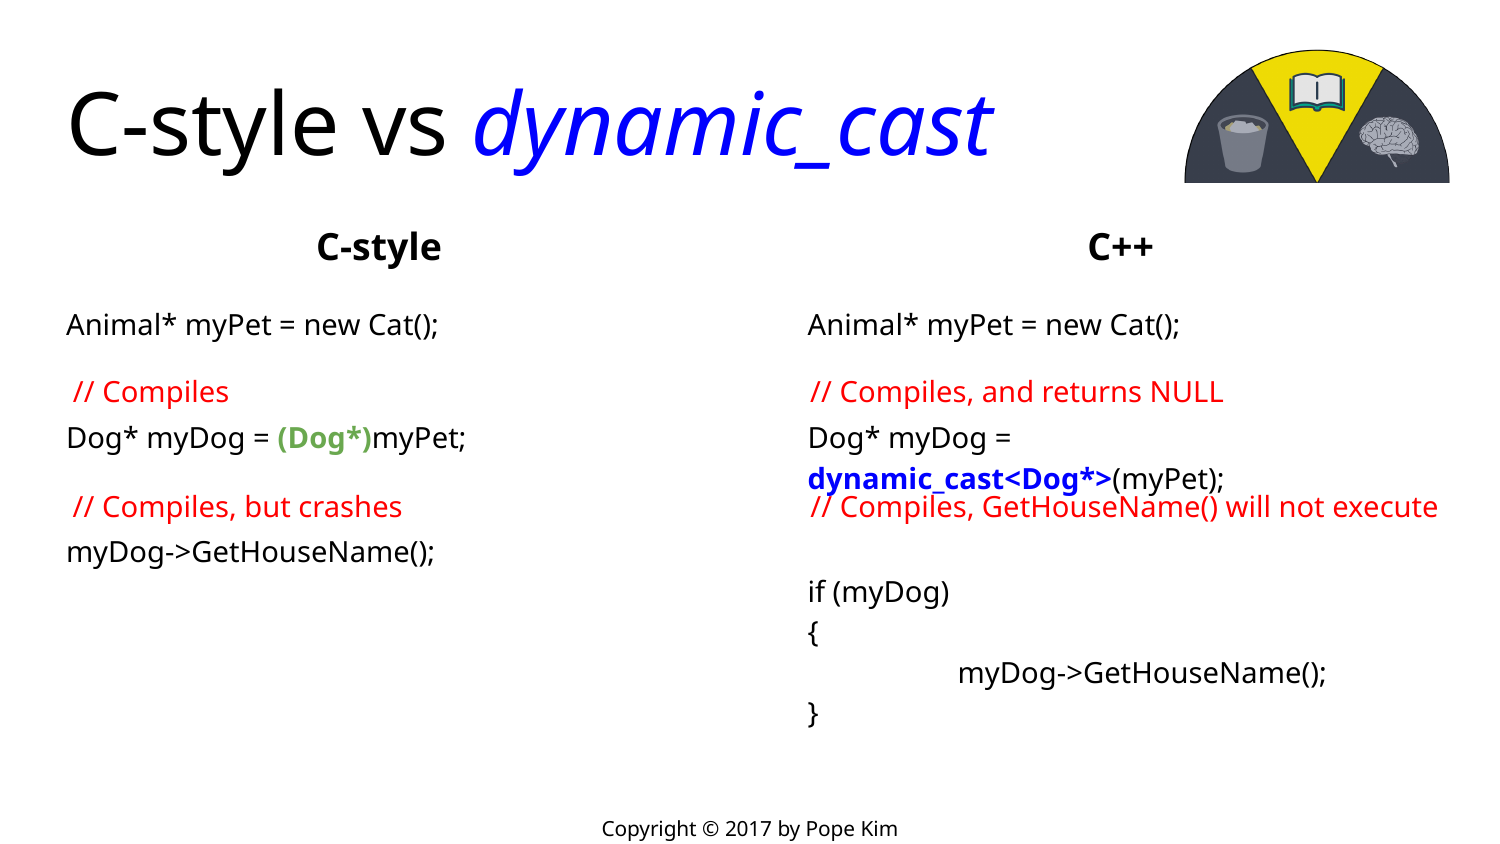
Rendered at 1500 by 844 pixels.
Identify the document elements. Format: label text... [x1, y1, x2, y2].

picture [1134, 0, 1500, 183]
text_box // Compiles, but crashes [57, 476, 609, 535]
text_box // Compiles, and returns NULL [795, 362, 1346, 421]
text_box // Compiles [57, 362, 473, 421]
list C++ Animal* myPet = new Cat(); Dog* myDog = dynamic_cast<Dog*>(myPet); if (myDog) { myDog->GetHouseName(); } [792, 200, 1449, 752]
title C-style vs dynamic_cast [51, 51, 1449, 189]
text_box // Compiles, GetHouseName() will not execute [795, 476, 1469, 535]
list C-style Animal* myPet = new Cat(); Dog* myDog = (Dog*)myPet; myDog->GetHouseName(); [51, 200, 708, 752]
